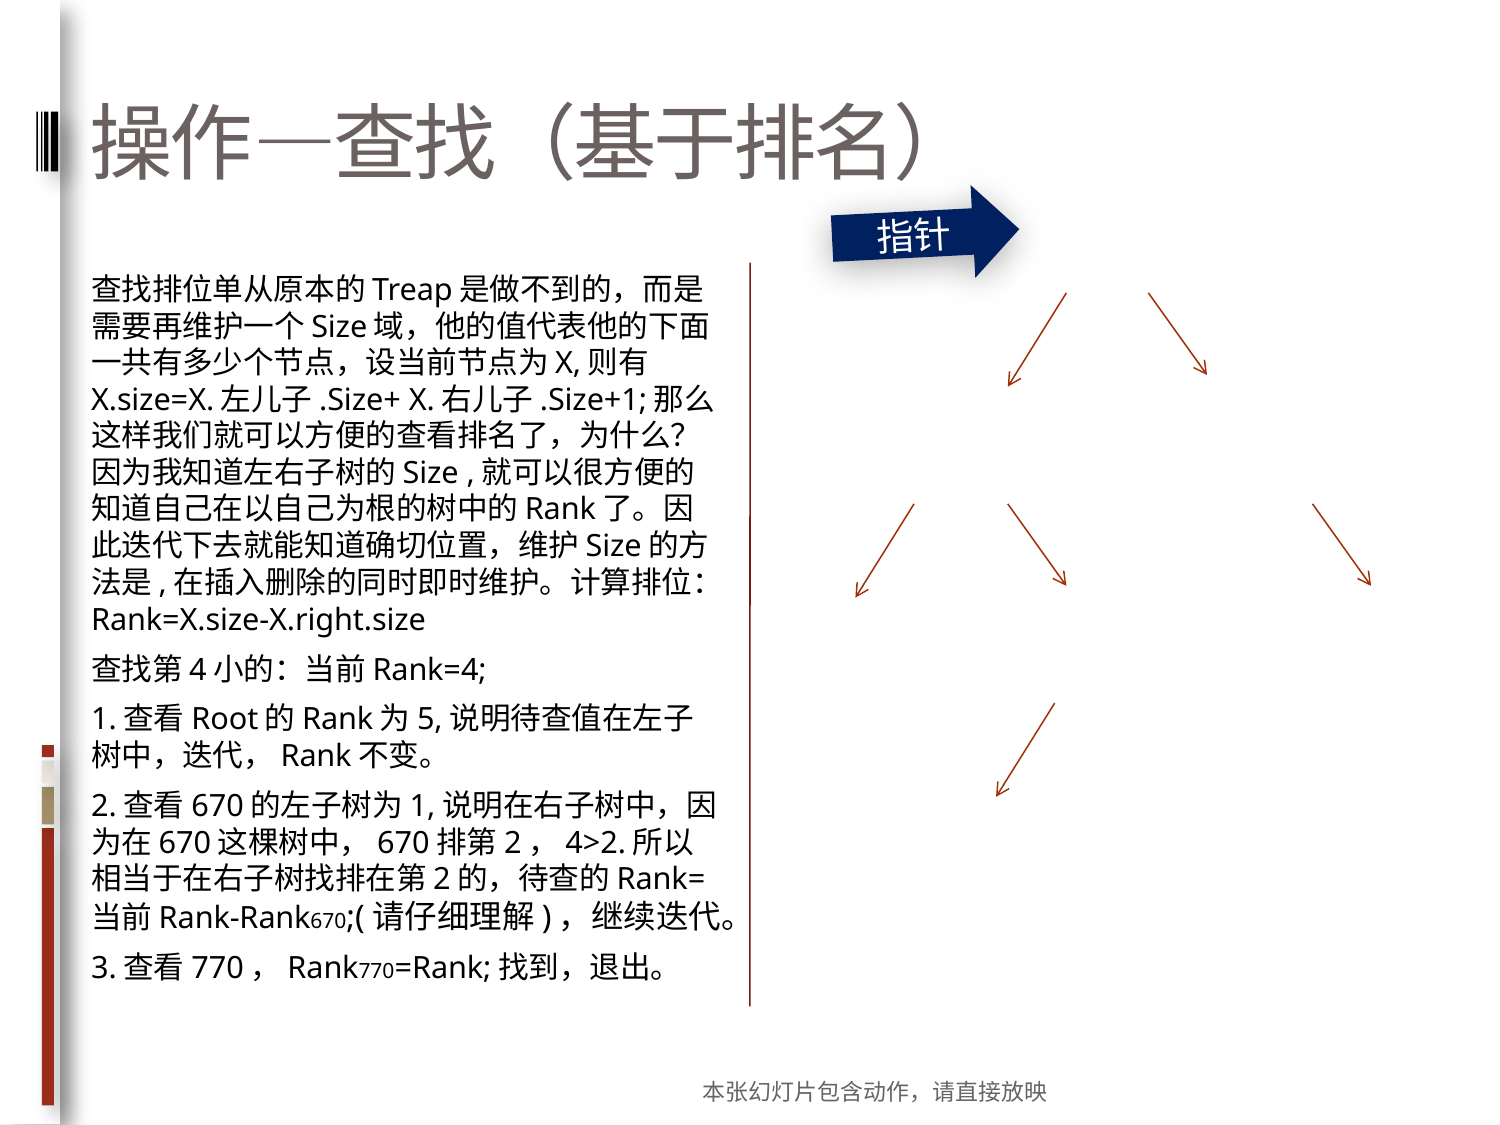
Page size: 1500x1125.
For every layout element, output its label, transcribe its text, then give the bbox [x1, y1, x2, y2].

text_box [1300, 515, 1384, 575]
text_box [1136, 304, 1219, 364]
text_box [761, 163, 1465, 903]
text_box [989, 310, 1085, 370]
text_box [978, 720, 1073, 780]
footer 本张幻灯片包含动作，请直接放映 [150, 1052, 1063, 1113]
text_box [837, 521, 932, 581]
list 查找排位单从原本的Treap是做不到的，而是需要再维护一个Size域，他的值代表他的下面一共有多少个节点，设当前节点为X,则有X.size=X.左儿子.Size+ X.右儿子.Size+1;那么这样我们就可以方便的查看排名了，为什么？因为我知道左右子树的Size ,就可以很方便的知道自己在以自己为根的树中的Rank了。因此迭代下去就能知道确切位置，维护Size的方法是,在插入删除的同时即时维护。计算排位：Rank=X.size-X.right.size 查找第4小的：当前Rank=4; 1.查看Root的Rank为5,说明待查值在左子树中，迭代，Rank不变。 2.查看670的左子树为1,说明在右子树中，因为在670这棵树中，670排第2，4>2.所以相当于在右子树找排在第2的，待查的Rank=当前Rank-Rank670;(请仔细理解)，继续迭代。 3.查看770，Rank770=Rank;找到，退出。 [76, 262, 739, 1005]
title 操作—查找（基于排名） [75, 34, 1425, 247]
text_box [995, 515, 1079, 575]
